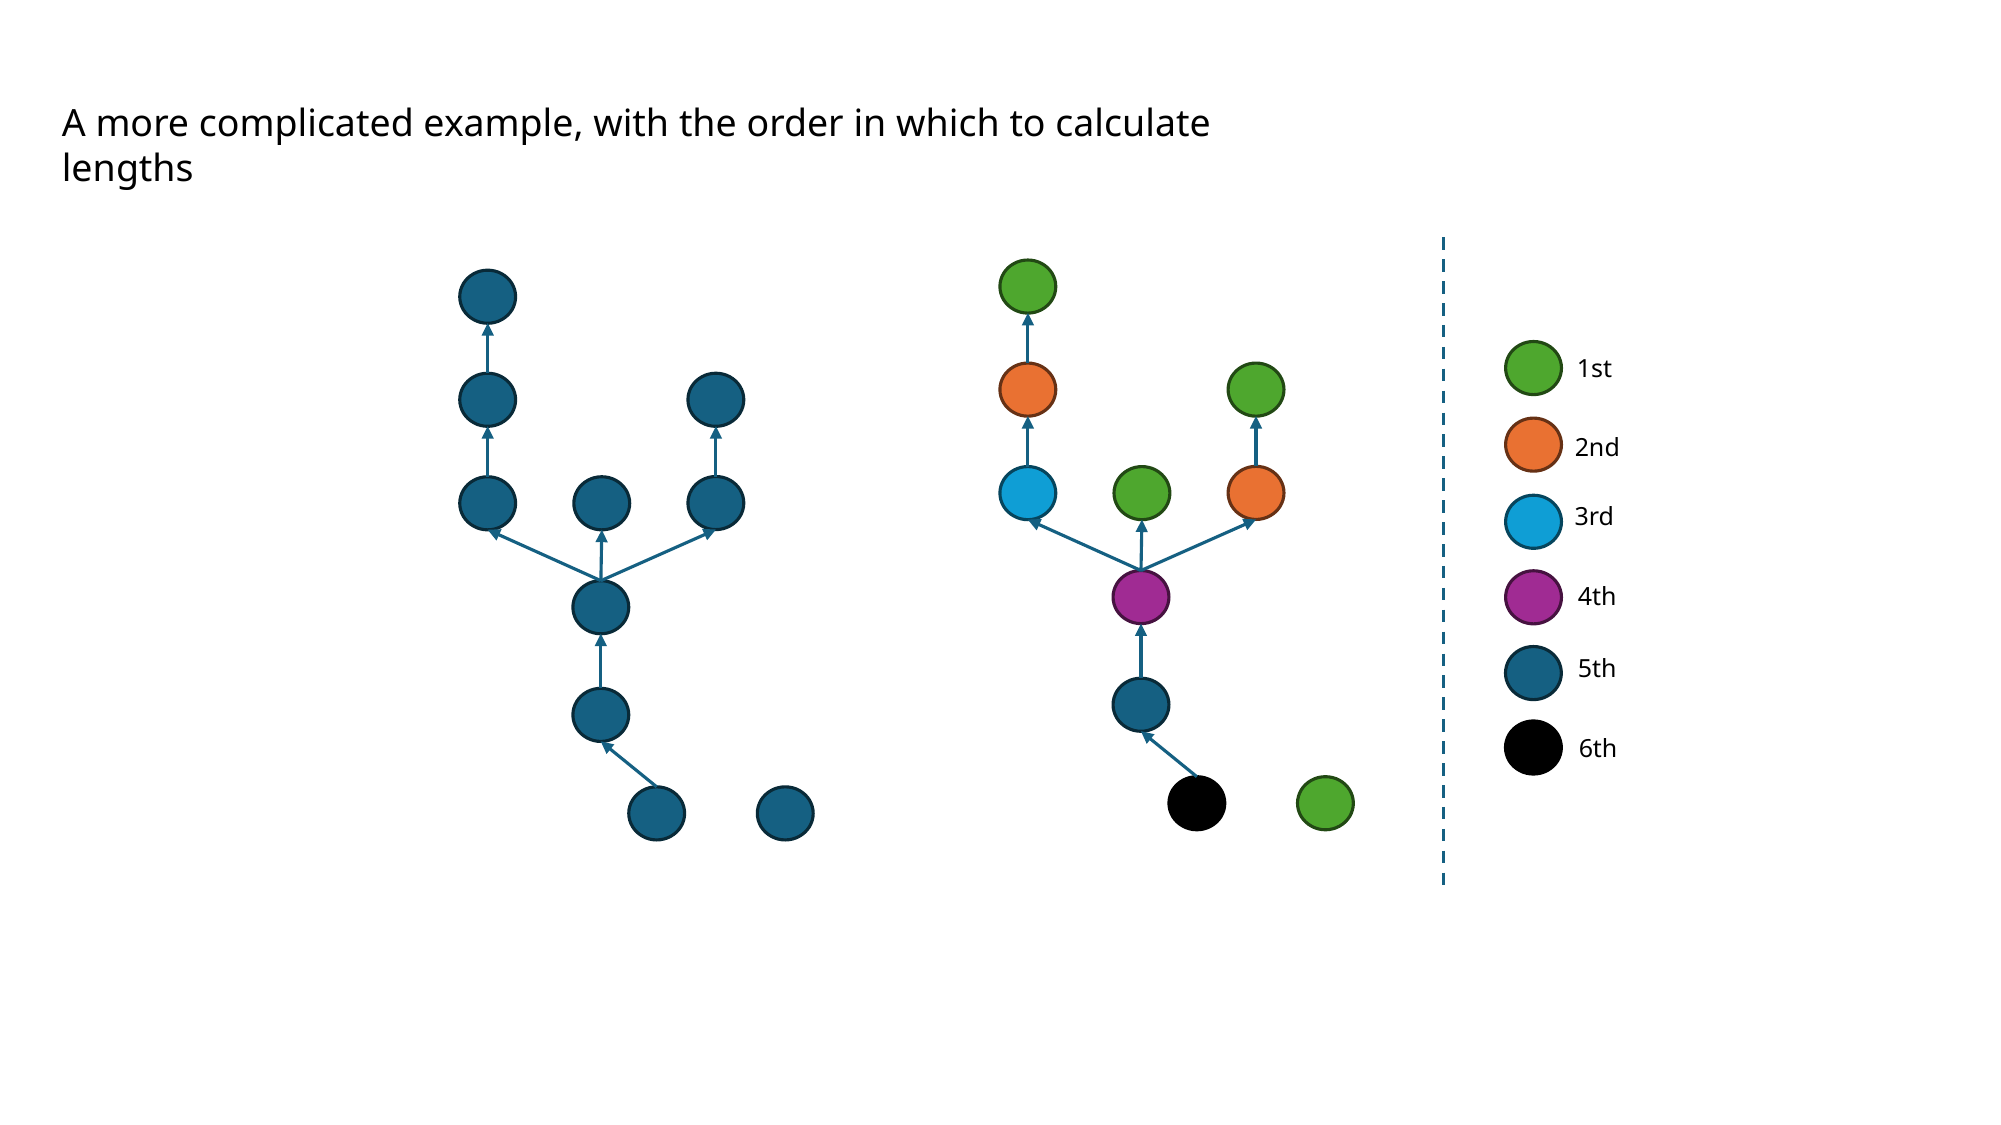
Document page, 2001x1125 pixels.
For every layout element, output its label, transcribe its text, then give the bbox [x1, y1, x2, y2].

text_box A more complicated example, with the order in which to calculate lengths [47, 91, 1329, 197]
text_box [999, 236, 1634, 889]
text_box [459, 269, 814, 841]
